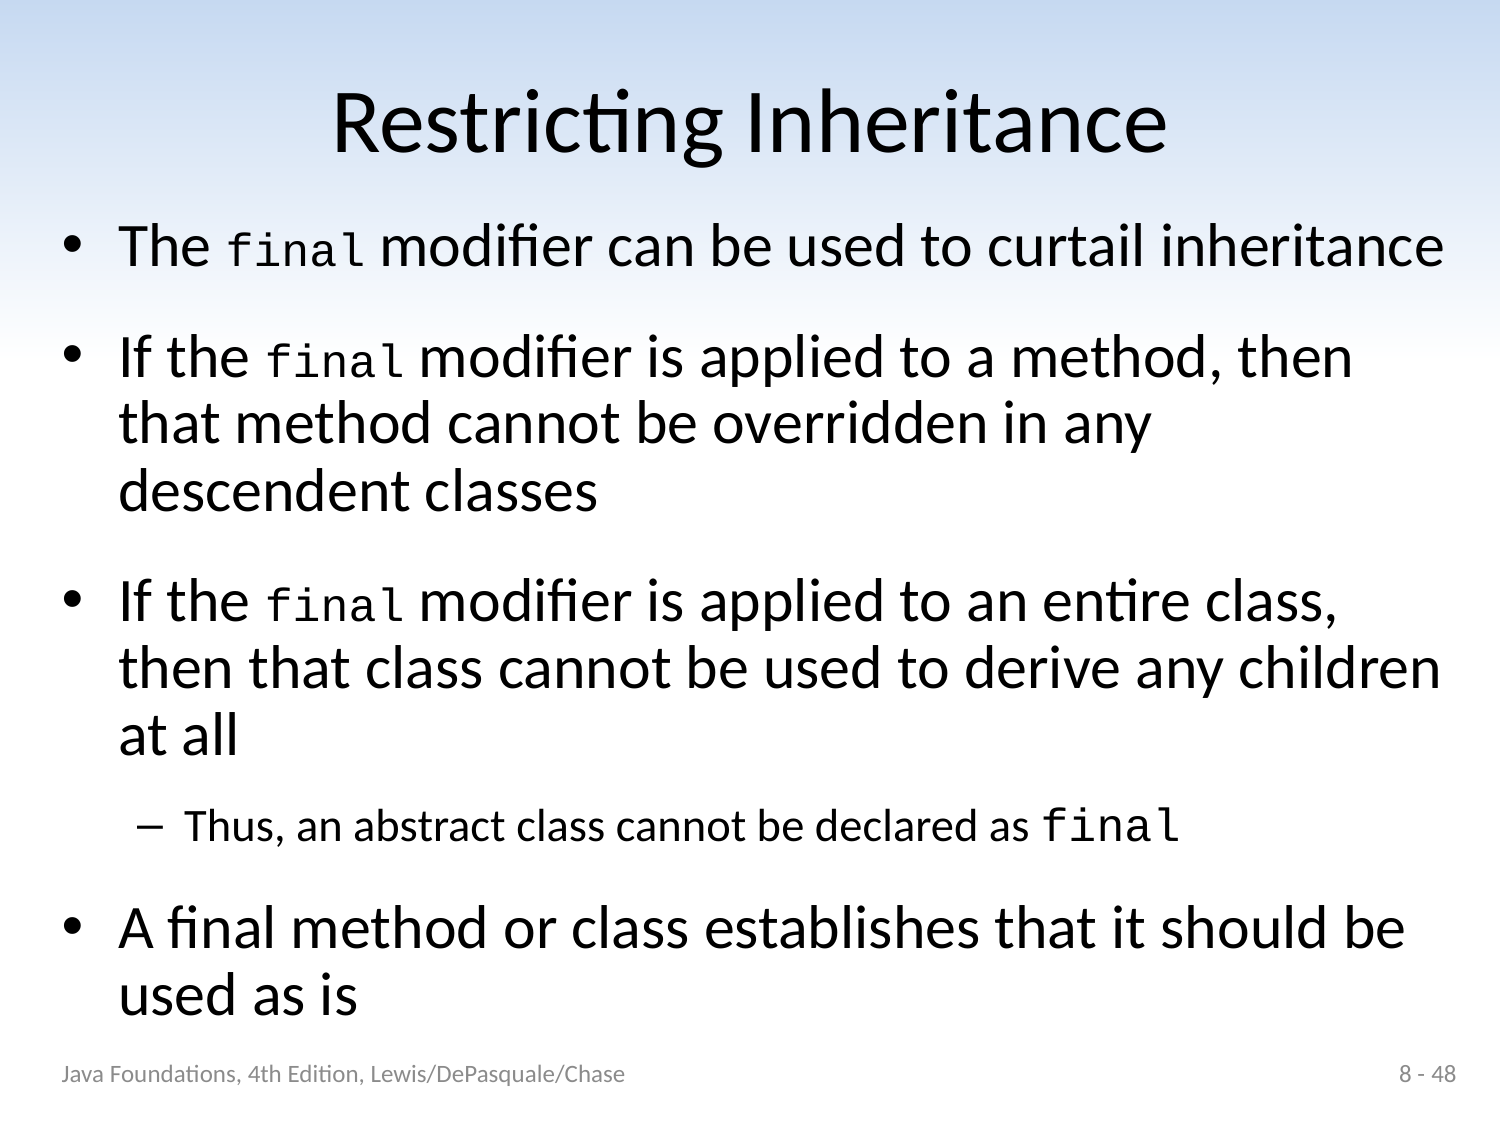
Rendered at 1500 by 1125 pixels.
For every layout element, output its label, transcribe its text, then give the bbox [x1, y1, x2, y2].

title Restricting Inheritance [28, 45, 1473, 186]
list The final modifier can be used to curtail inheritance If the final modifier is applied to a method, then that method cannot be overridden in any descendent classes If the final modifier is applied to an entire class, then that class cannot be used to derive any children at all Thus, an abstract class cannot be declared as final A final method or class establishes that it should be used as is [46, 205, 1473, 1043]
footer Java Foundations, 4th Edition, Lewis/DePasquale/Chase [46, 1042, 1122, 1103]
slide_number 8 - 48 [1122, 1042, 1472, 1103]
